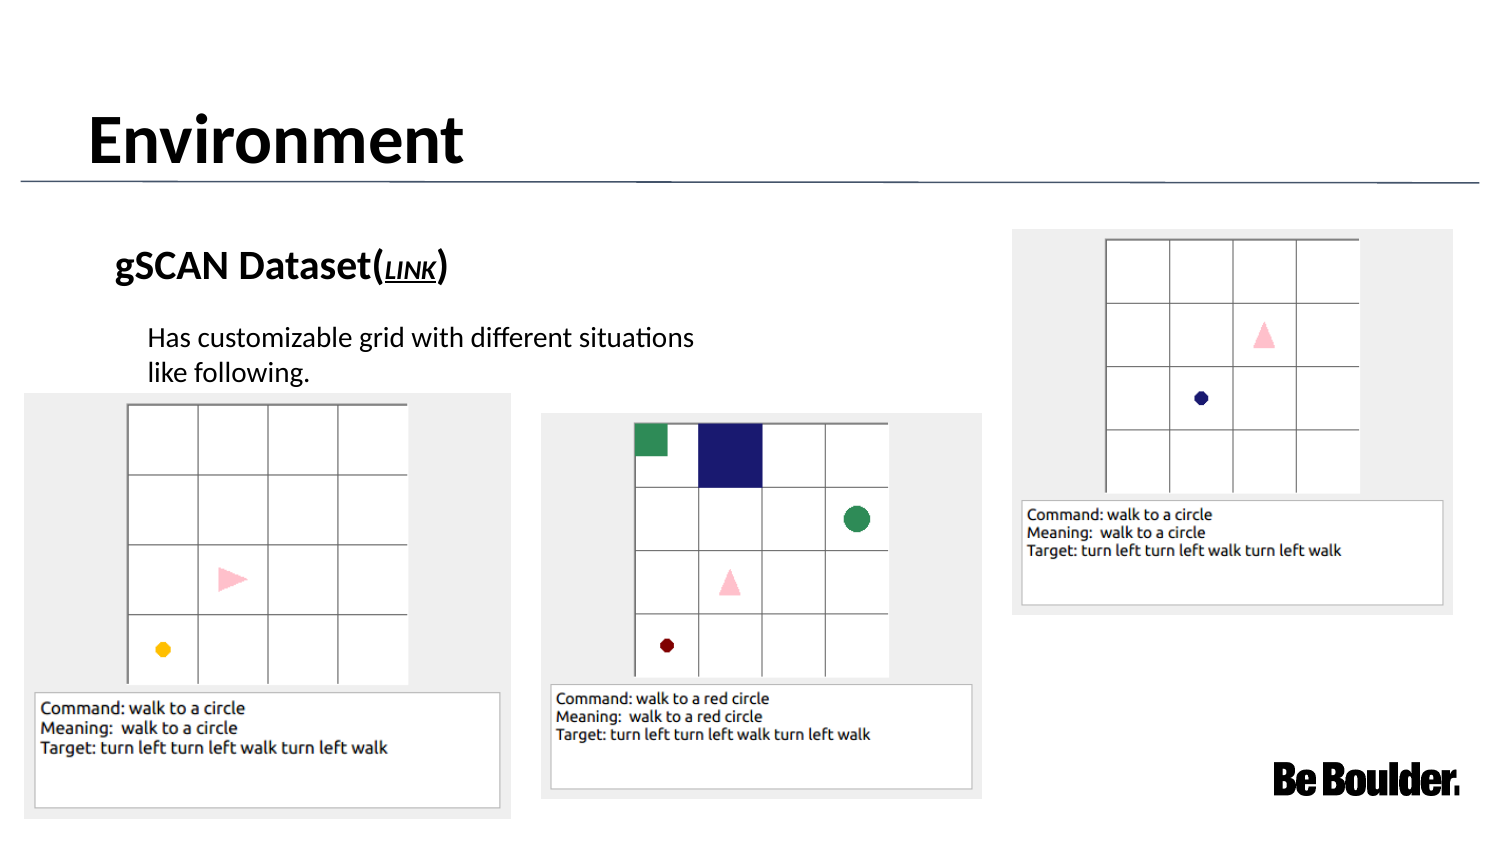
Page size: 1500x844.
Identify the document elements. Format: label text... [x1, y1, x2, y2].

picture [541, 413, 982, 800]
picture [24, 393, 511, 819]
text_box Has customizable grid with different situations like following. [132, 303, 732, 404]
title Environment [76, 96, 676, 179]
picture [1012, 228, 1454, 615]
text_box gSCAN Dataset(LINK) [100, 222, 610, 303]
picture [1204, 749, 1460, 812]
